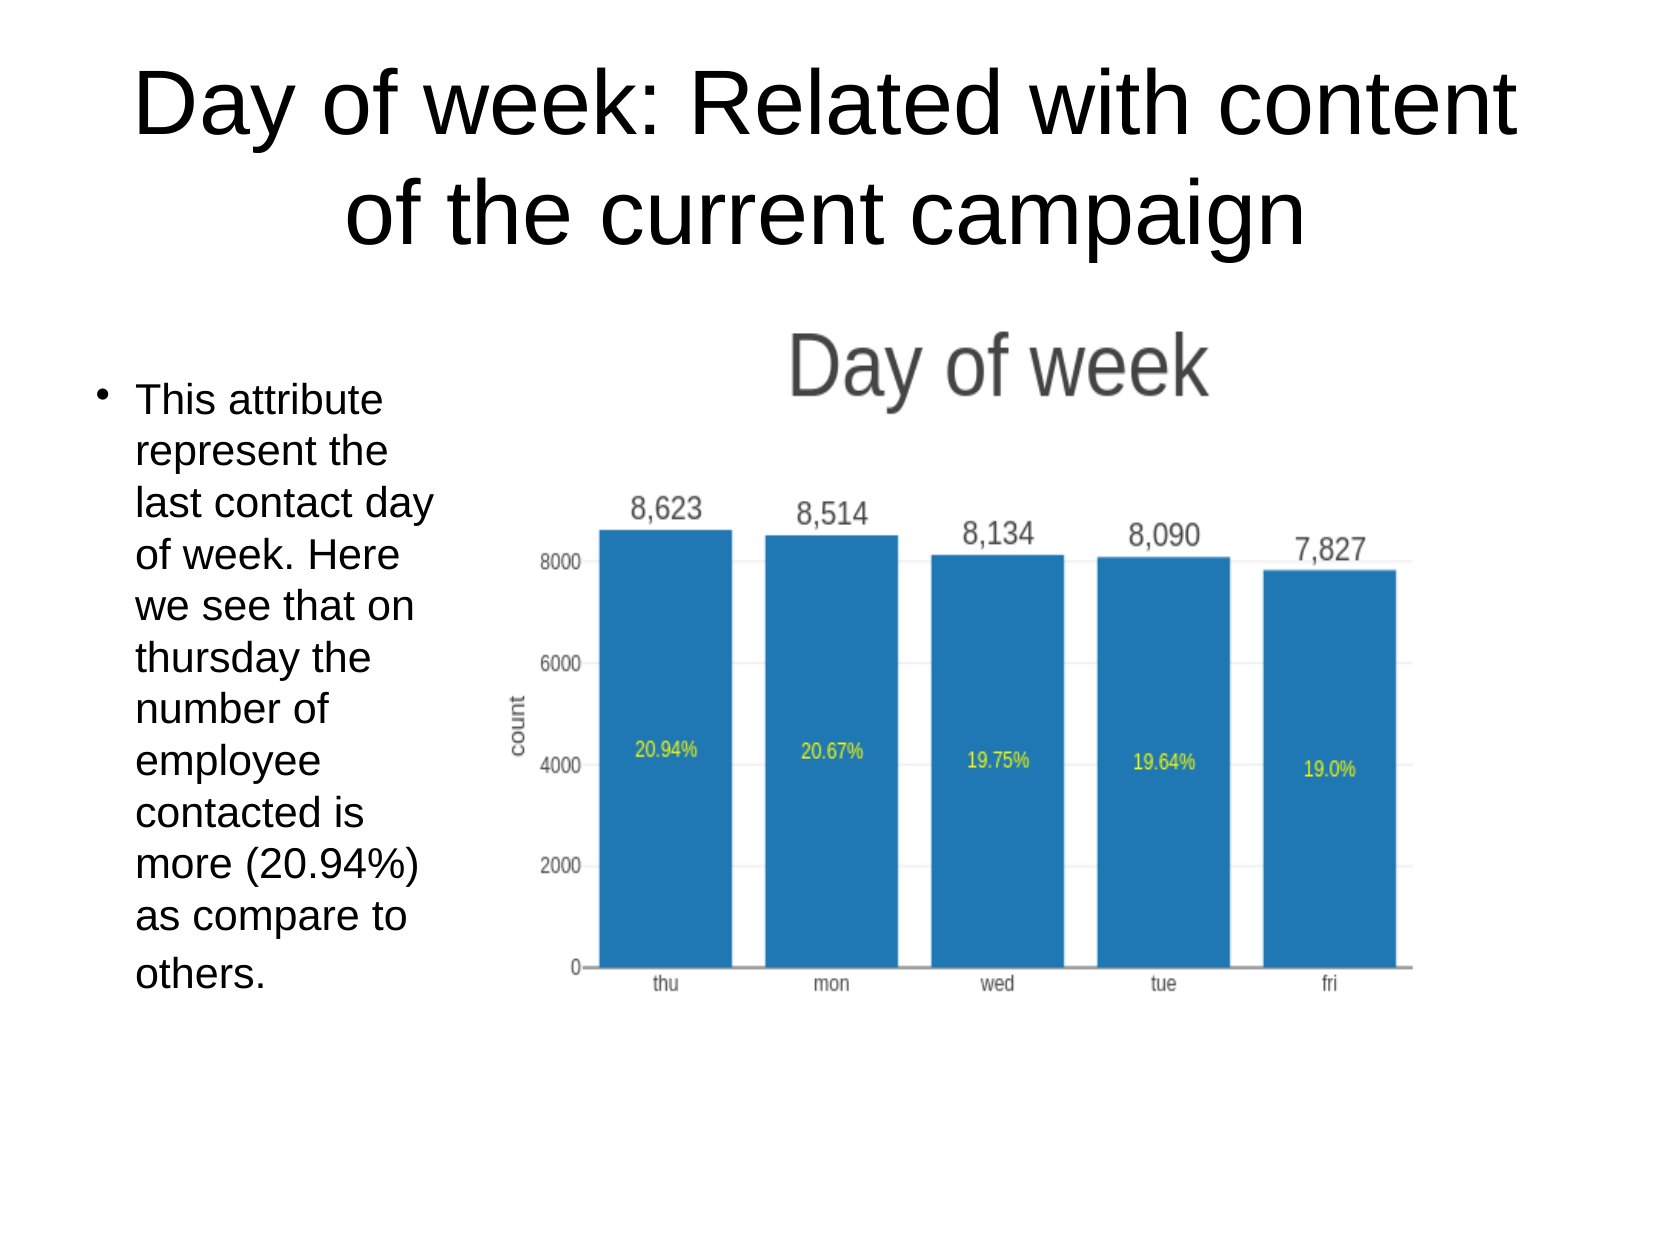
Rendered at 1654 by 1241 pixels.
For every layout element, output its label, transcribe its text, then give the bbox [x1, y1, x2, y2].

text_box Day of week: Related with content of the current campaign [82, 49, 1571, 257]
text_box This attribute represent the last contact day of week. Here we see that on thursday the number of employee contacted is more (20.94%) as compare to others. [82, 290, 437, 1010]
picture [460, 306, 1536, 1111]
